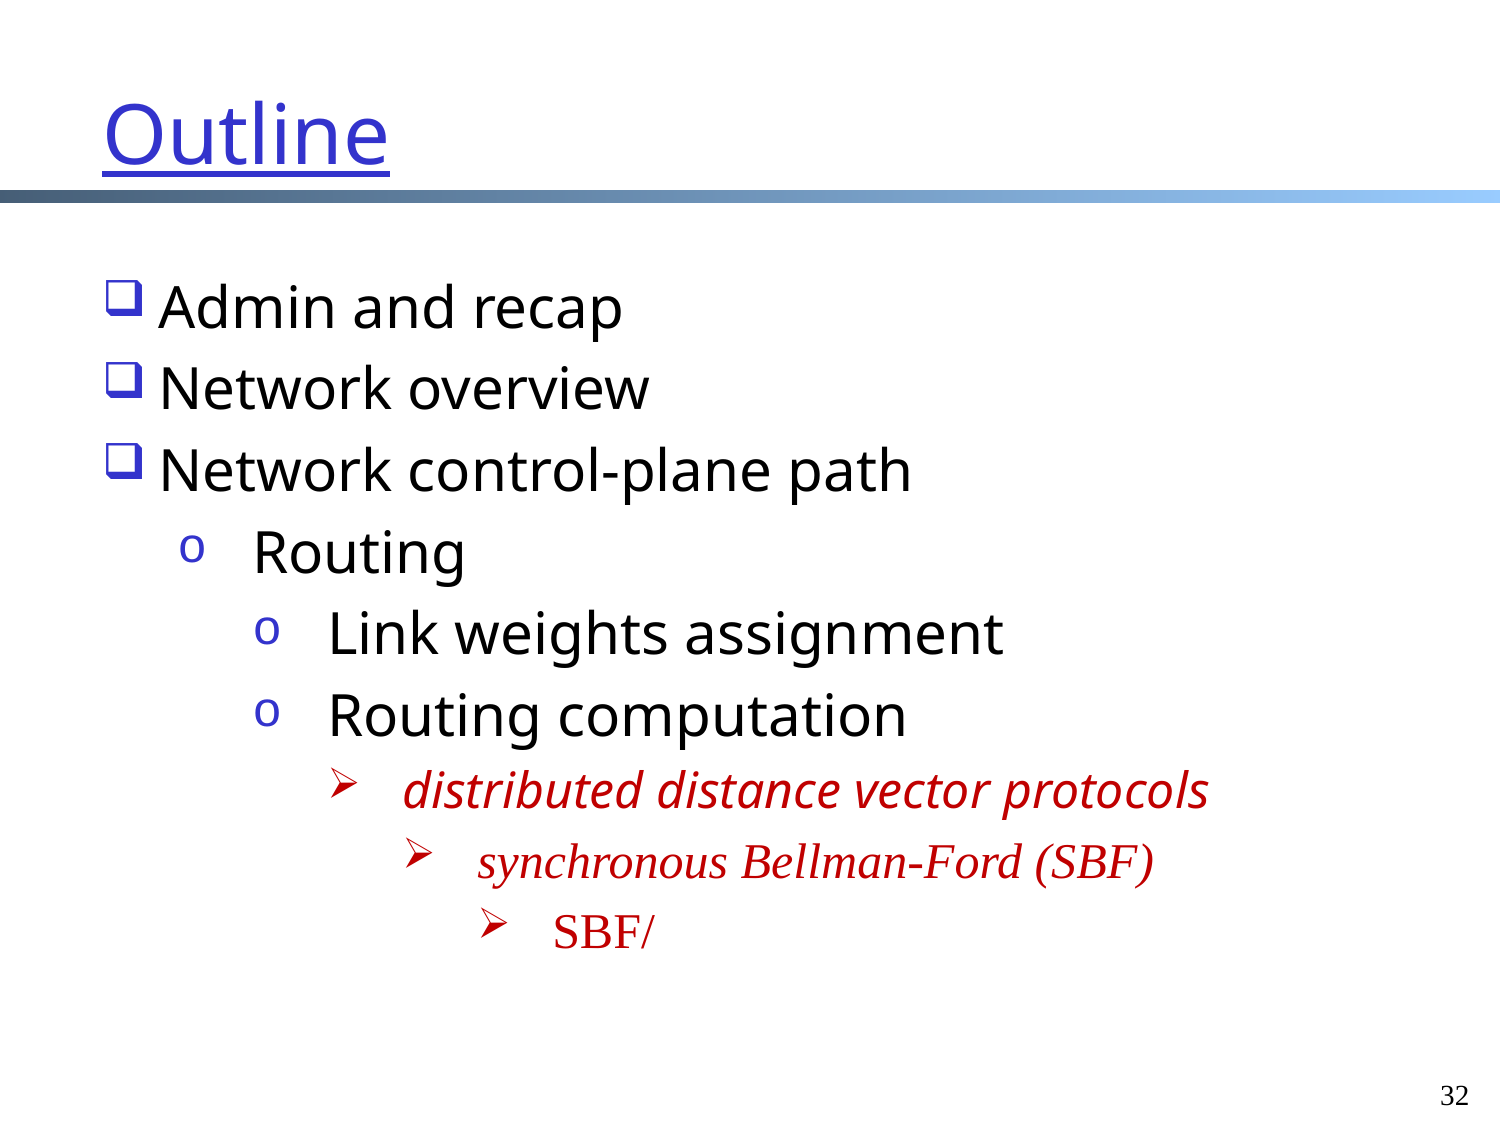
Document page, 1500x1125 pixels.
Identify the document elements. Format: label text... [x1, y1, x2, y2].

slide_number 32 [1424, 1068, 1500, 1125]
text_box Outline [87, 37, 1404, 225]
text_box [1424, 190, 1428, 203]
